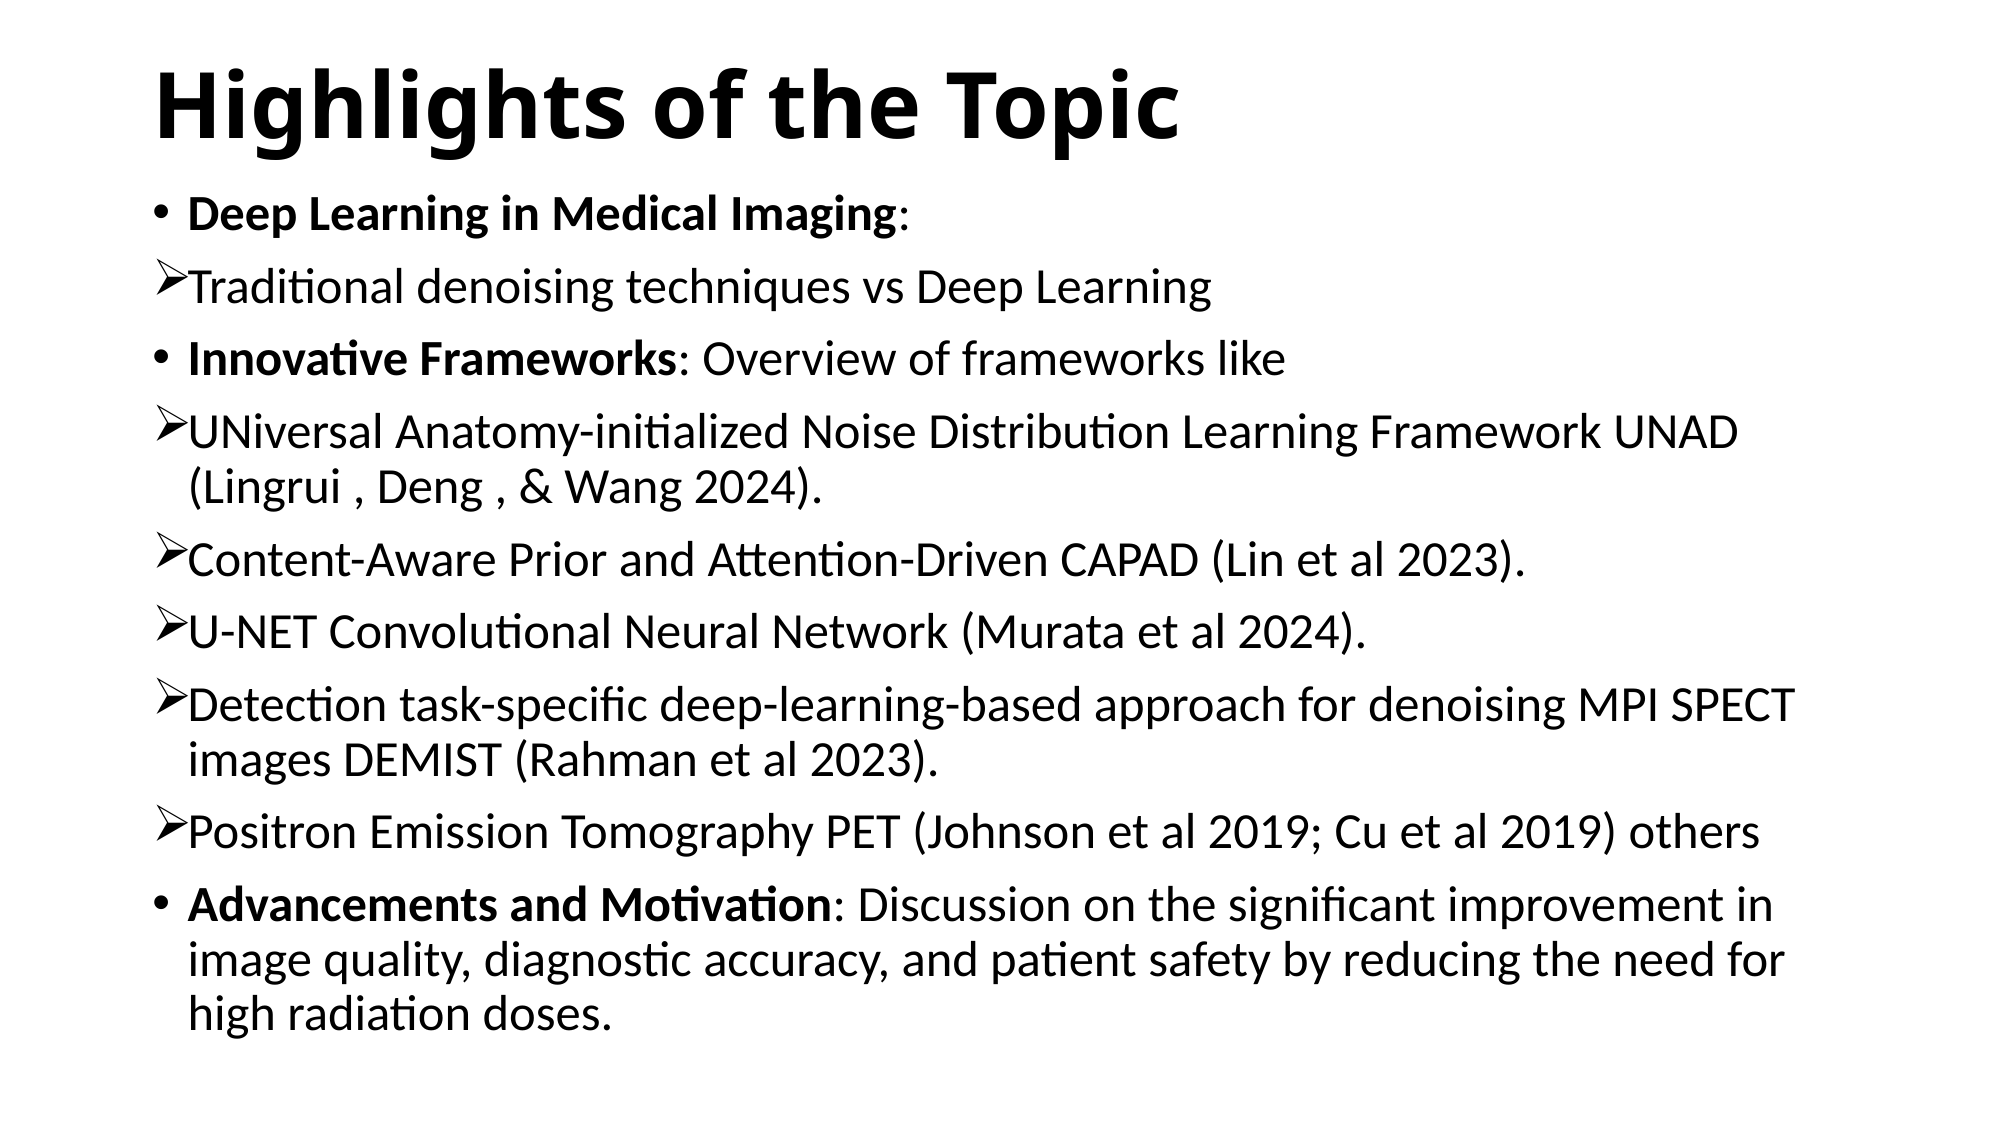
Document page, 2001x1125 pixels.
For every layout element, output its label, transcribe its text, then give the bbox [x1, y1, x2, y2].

title Highlights of the Topic [137, 0, 1863, 179]
list Deep Learning in Medical Imaging: Traditional denoising techniques vs Deep Learning Innovative Frameworks: Overview of frameworks like UNiversal Anatomy-initialized Noise Distribution Learning Framework UNAD (Lingrui , Deng , & Wang 2024). Content-Aware Prior and Attention-Driven CAPAD (Lin et al 2023). U-NET Convolutional Neural Network (Murata et al 2024). Detection task-specific deep-learning-based approach for denoising MPI SPECT images DEMIST (Rahman et al 2023). Positron Emission Tomography PET (Johnson et al 2019; Cu et al 2019) others Advancements and Motivation: Discussion on the significant improvement in image quality, diagnostic accuracy, and patient safety by reducing the need for high radiation doses. [137, 179, 1863, 1057]
